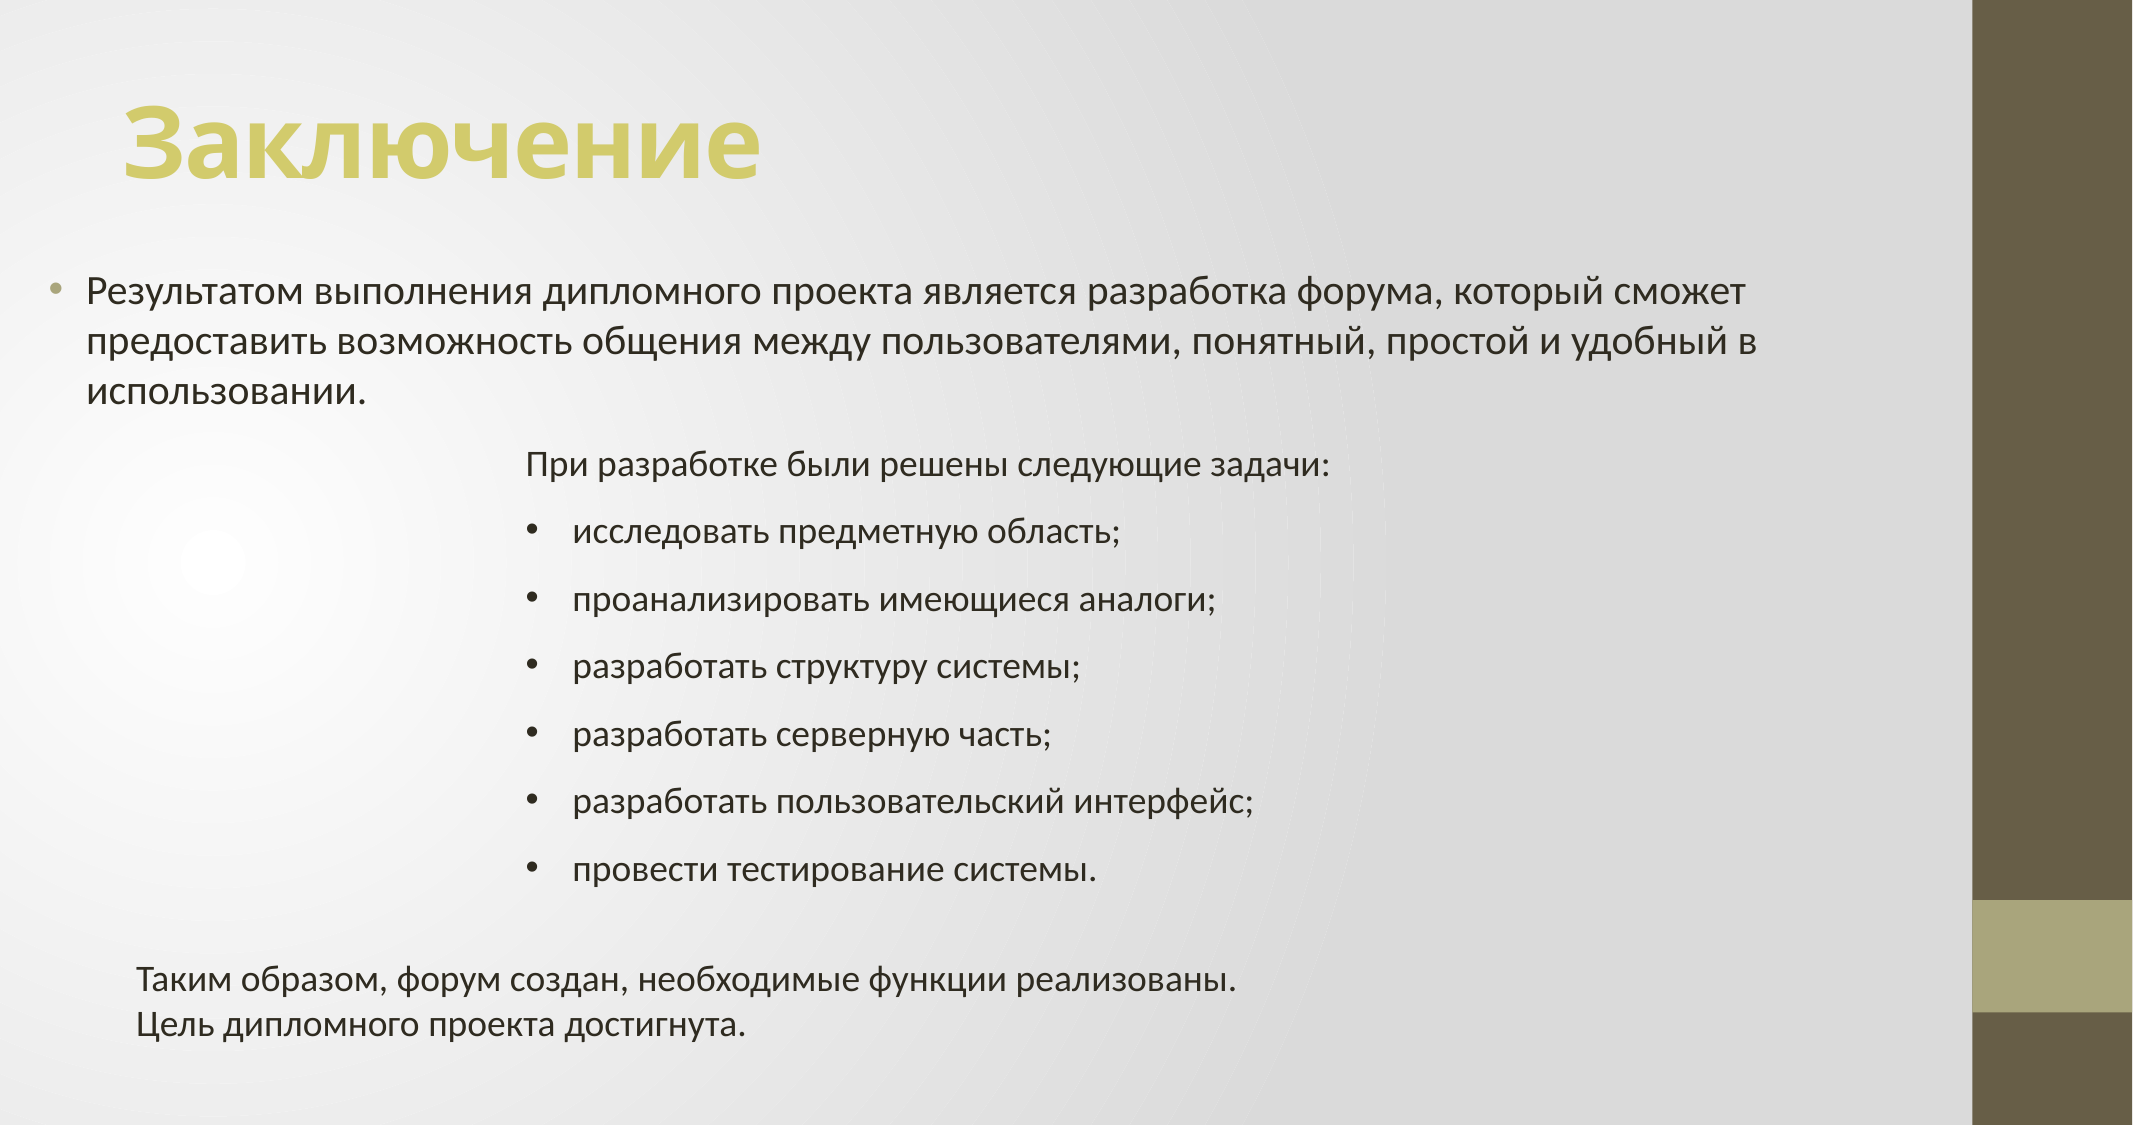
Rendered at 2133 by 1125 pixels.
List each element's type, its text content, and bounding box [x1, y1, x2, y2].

text_box При разработке были решены следующие задачи: исследовать предметную область; проанализировать имеющиеся аналоги; разработать структуру системы; разработать серверную часть; разработать пользовательский интерфейс; провести тестирование системы. [510, 408, 1433, 942]
text_box Таким образом, форум создан, необходимые функции реализованы. Цель дипломного проекта достигнута. [121, 946, 1905, 1097]
list Результатом выполнения дипломного проекта является разработка форума, который сможет предоставить возможность общения между пользователями, понятный, простой и удобный в использовании. [14, 255, 2000, 1043]
title Заключение [106, 45, 1884, 233]
